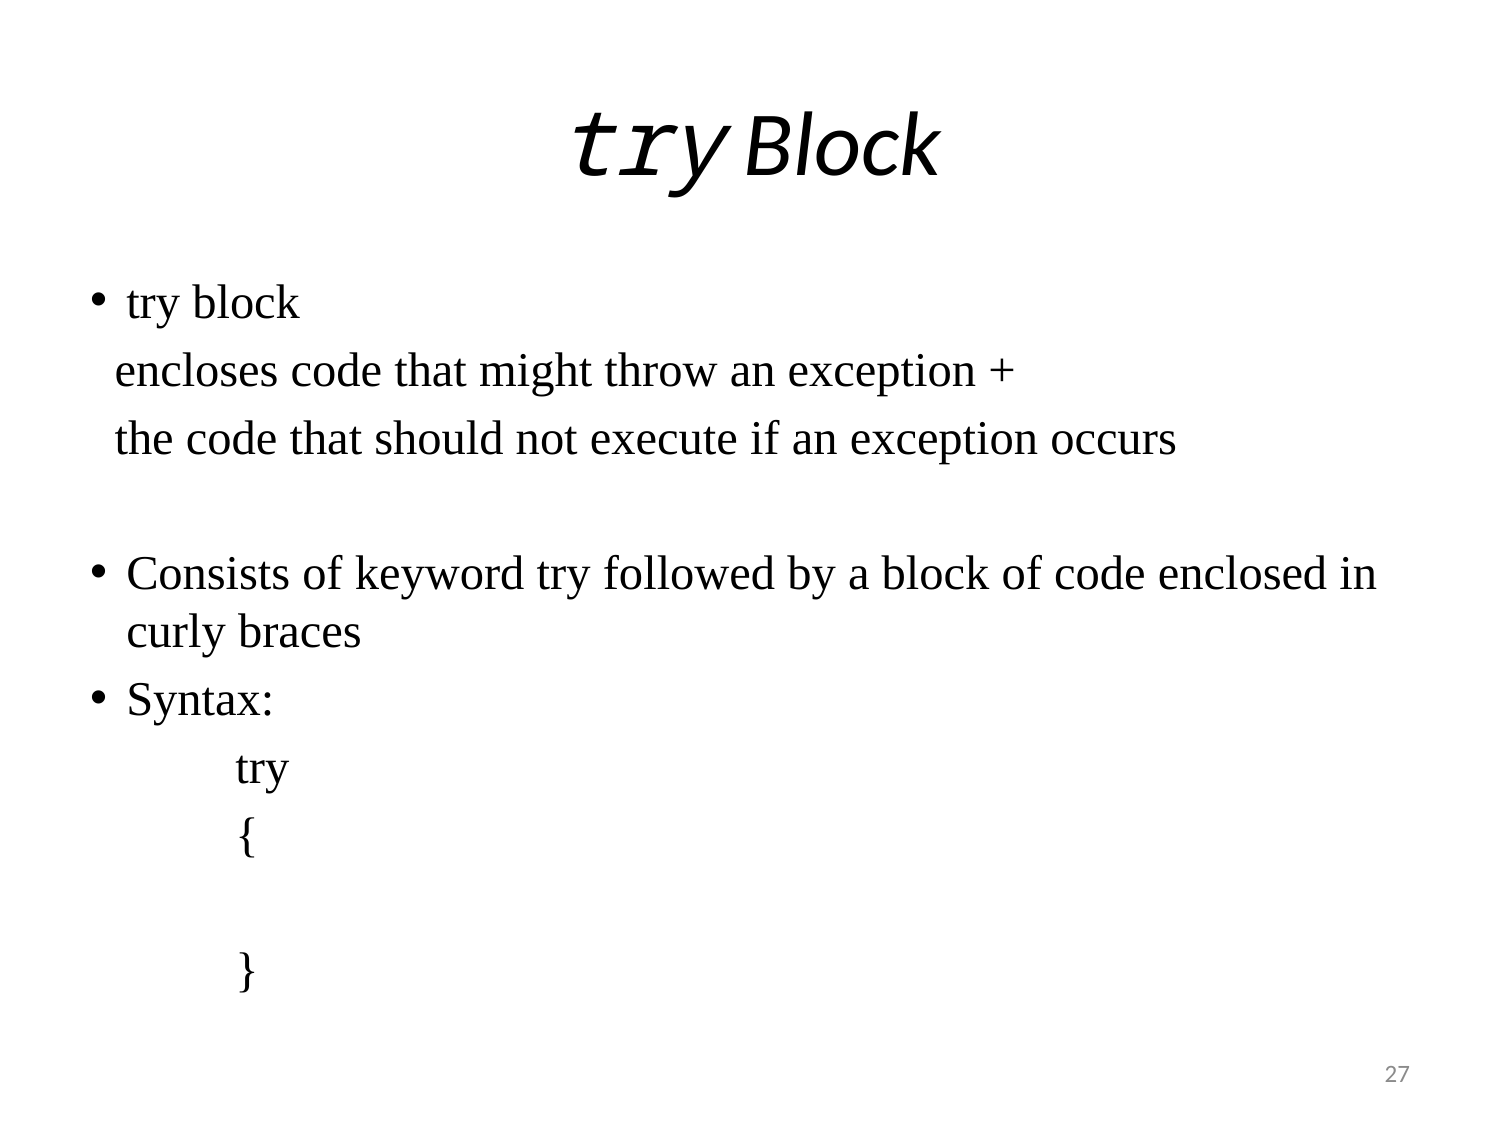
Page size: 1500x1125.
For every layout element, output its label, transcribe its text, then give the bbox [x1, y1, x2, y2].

slide_number 27 [1074, 1042, 1425, 1103]
title try Block [75, 45, 1425, 233]
list try block encloses code that might throw an exception + the code that should not execute if an exception occurs Consists of keyword try followed by a block of code enclosed in curly braces Syntax: try { } [75, 262, 1425, 1005]
